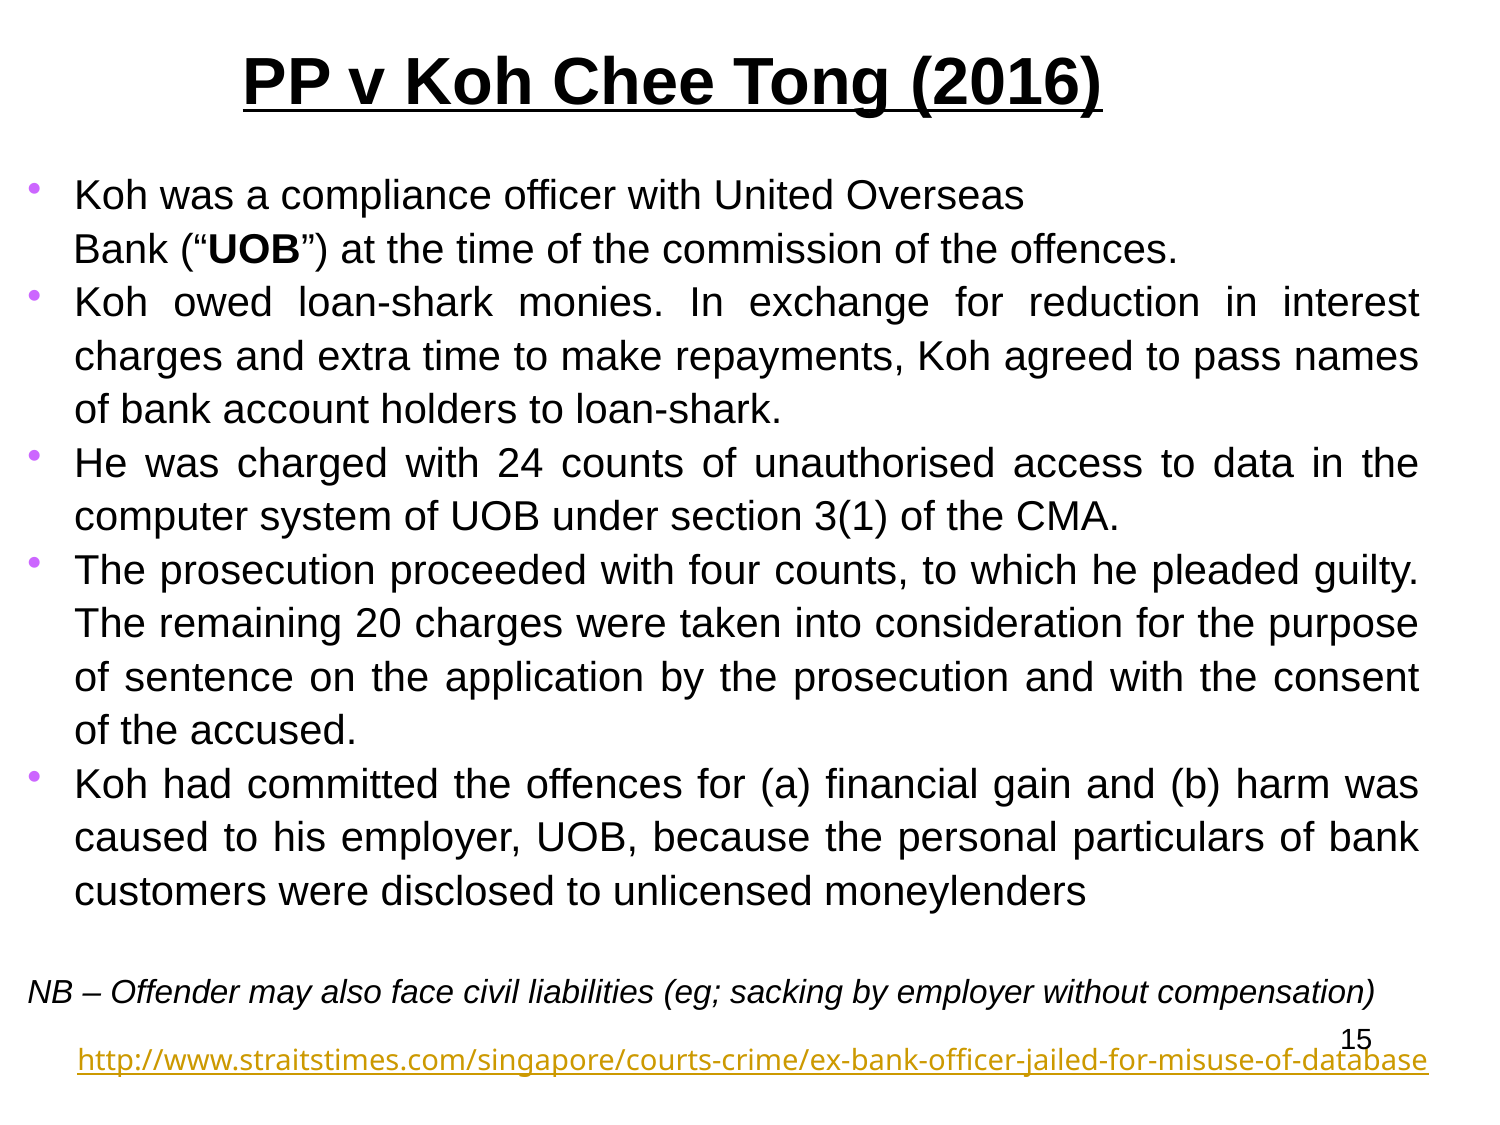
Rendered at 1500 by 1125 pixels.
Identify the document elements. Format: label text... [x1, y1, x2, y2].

text_box http://www.straitstimes.com/singapore/courts-crime/ex-bank-officer-jailed-for-misuse-of-database [62, 1037, 1463, 1089]
text_box Koh was a compliance officer with United Overseas Bank (“UOB”) at the time of the commission of the offences. Koh owed loan-shark monies. In exchange for reduction in interest charges and extra time to make repayments, Koh agreed to pass names of bank account holders to loan-shark. He was charged with 24 counts of unauthorised access to data in the computer system of UOB under section 3(1) of the CMA. The prosecution proceeded with four counts, to which he pleaded guilty. The remaining 20 charges were taken into consideration for the purpose of sentence on the application by the prosecution and with the consent of the accused. Koh had committed the offences for (a) financial gain and (b) harm was caused to his employer, UOB, because the personal particulars of bank customers were disclosed to unlicensed moneylenders NB – Offender may also face civil liabilities (eg; sacking by employer without compensation) [12, 157, 1436, 1054]
slide_number 15 [1074, 1012, 1388, 1088]
title PP v Koh Chee Tong (2016) [35, 0, 1311, 157]
